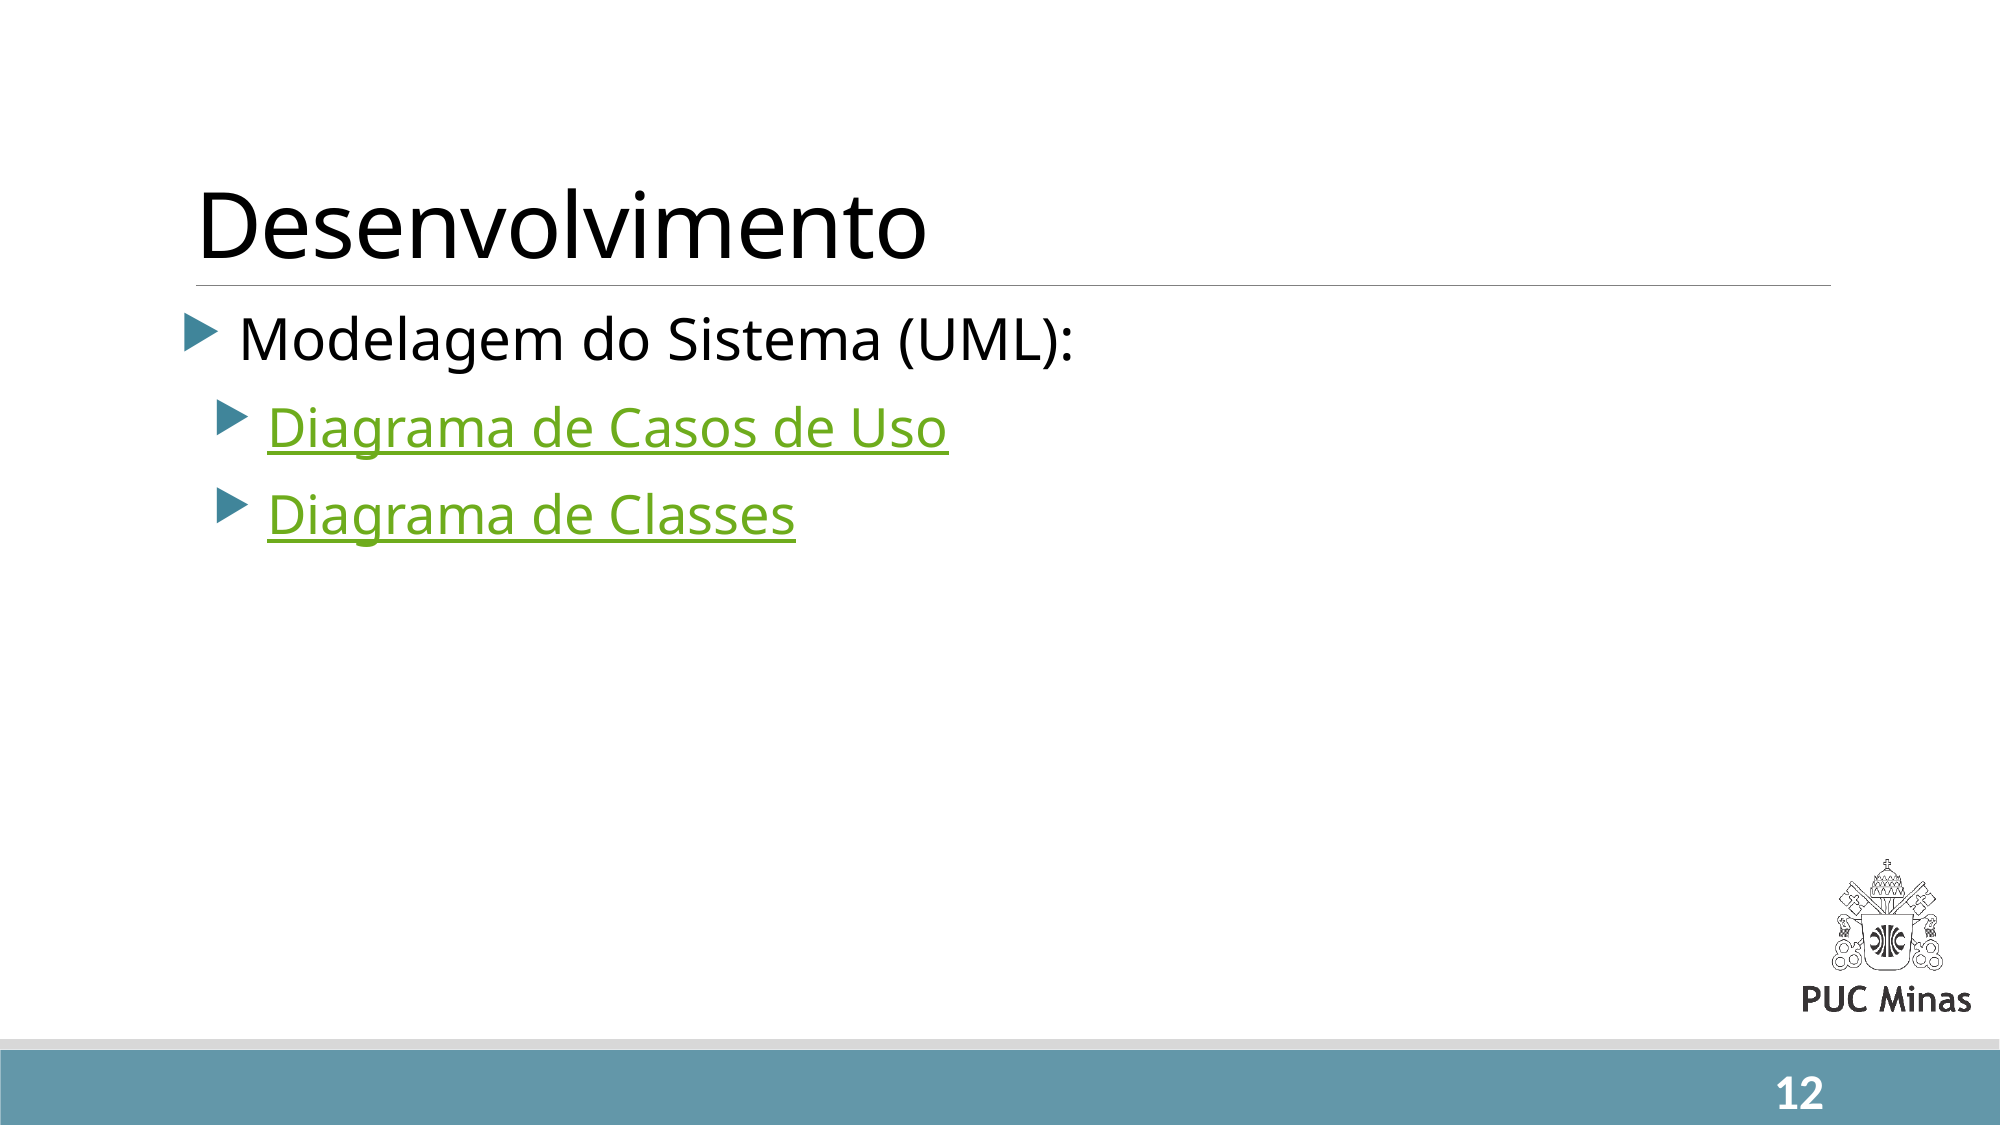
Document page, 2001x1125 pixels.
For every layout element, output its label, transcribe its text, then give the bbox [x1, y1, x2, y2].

picture [1802, 859, 1971, 1012]
list Modelagem do Sistema (UML): Diagrama de Casos de Uso Diagrama de Classes [180, 302, 1830, 963]
slide_number 12 [1624, 1059, 1840, 1120]
title Desenvolvimento [180, 47, 1830, 285]
